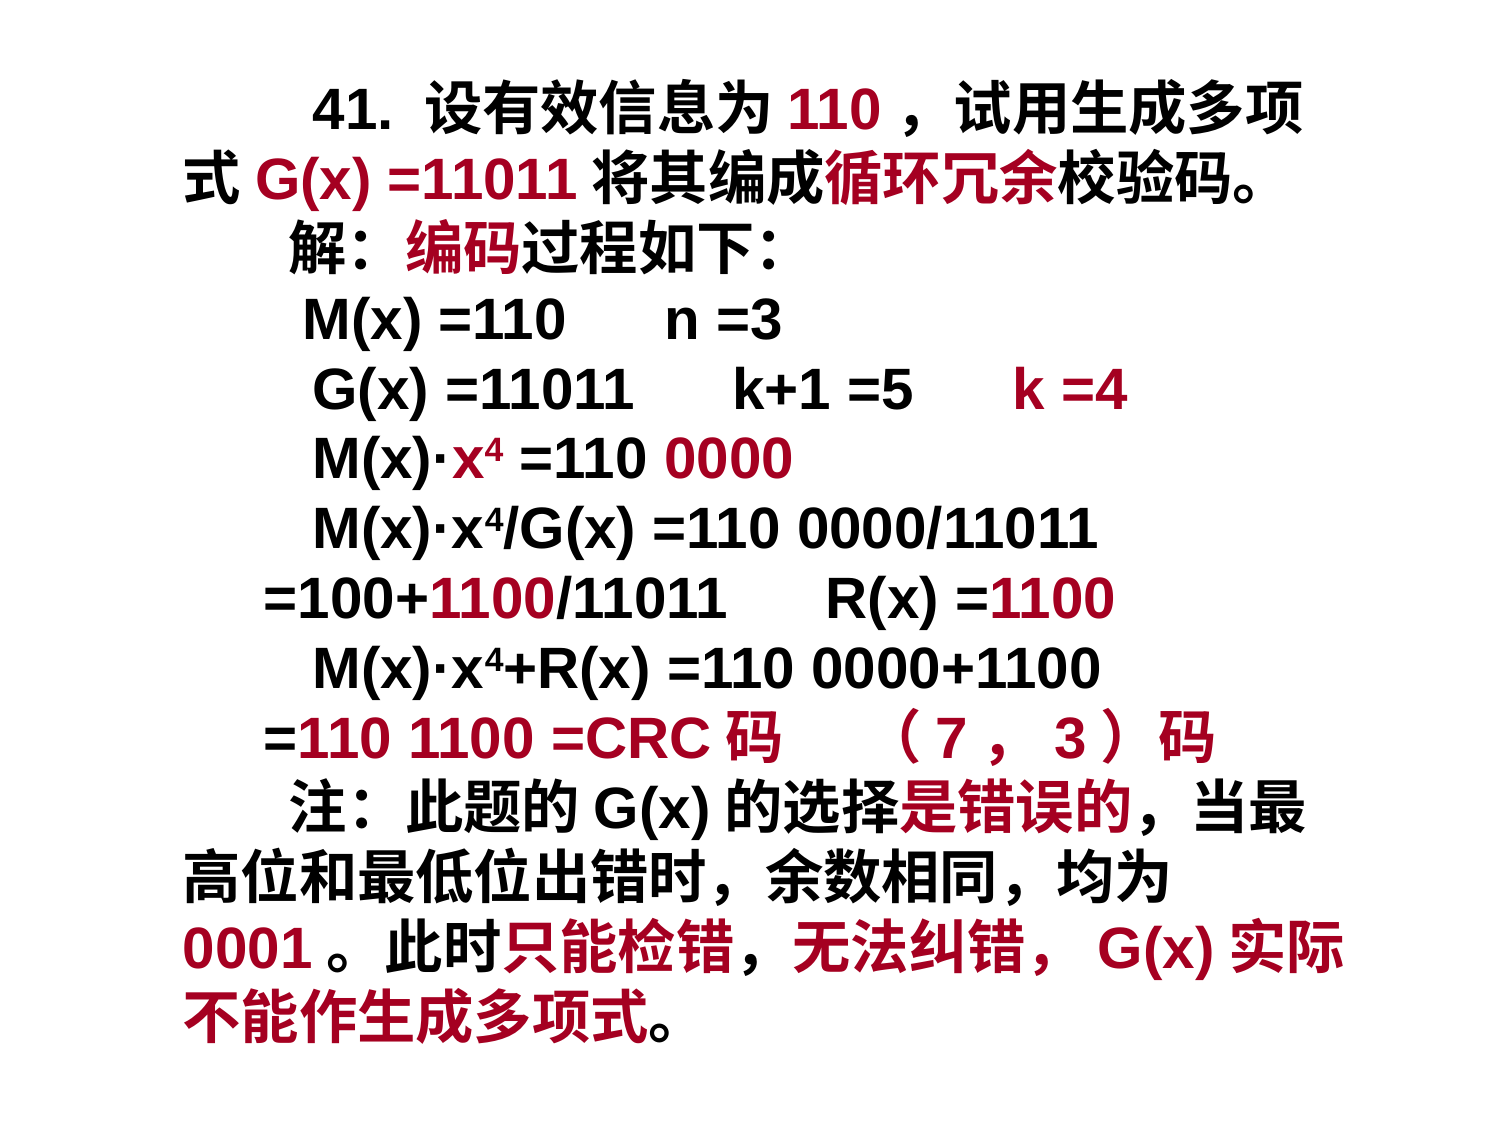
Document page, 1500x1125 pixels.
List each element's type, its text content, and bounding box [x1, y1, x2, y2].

title 41. 设有效信息为110，试用生成多项式G(x) =11011将其编成循环冗余校验码。 解：编码过程如下： M(x) =110 n =3 G(x) =11011 k+1 =5 k =4 M(x)·x4 =110 0000 M(x)·x4/G(x) =110 0000/11011 =100+1100/11011 R(x) =1100 M(x)·x4+R(x) =110 0000+1100 =110 1100 =CRC码 （7，3）码 注：此题的G(x)的选择是错误的，当最高位和最低位出错时，余数相同，均为0001。此时只能检错，无法纠错，G(x)实际不能作生成多项式。 [167, 59, 1369, 1062]
